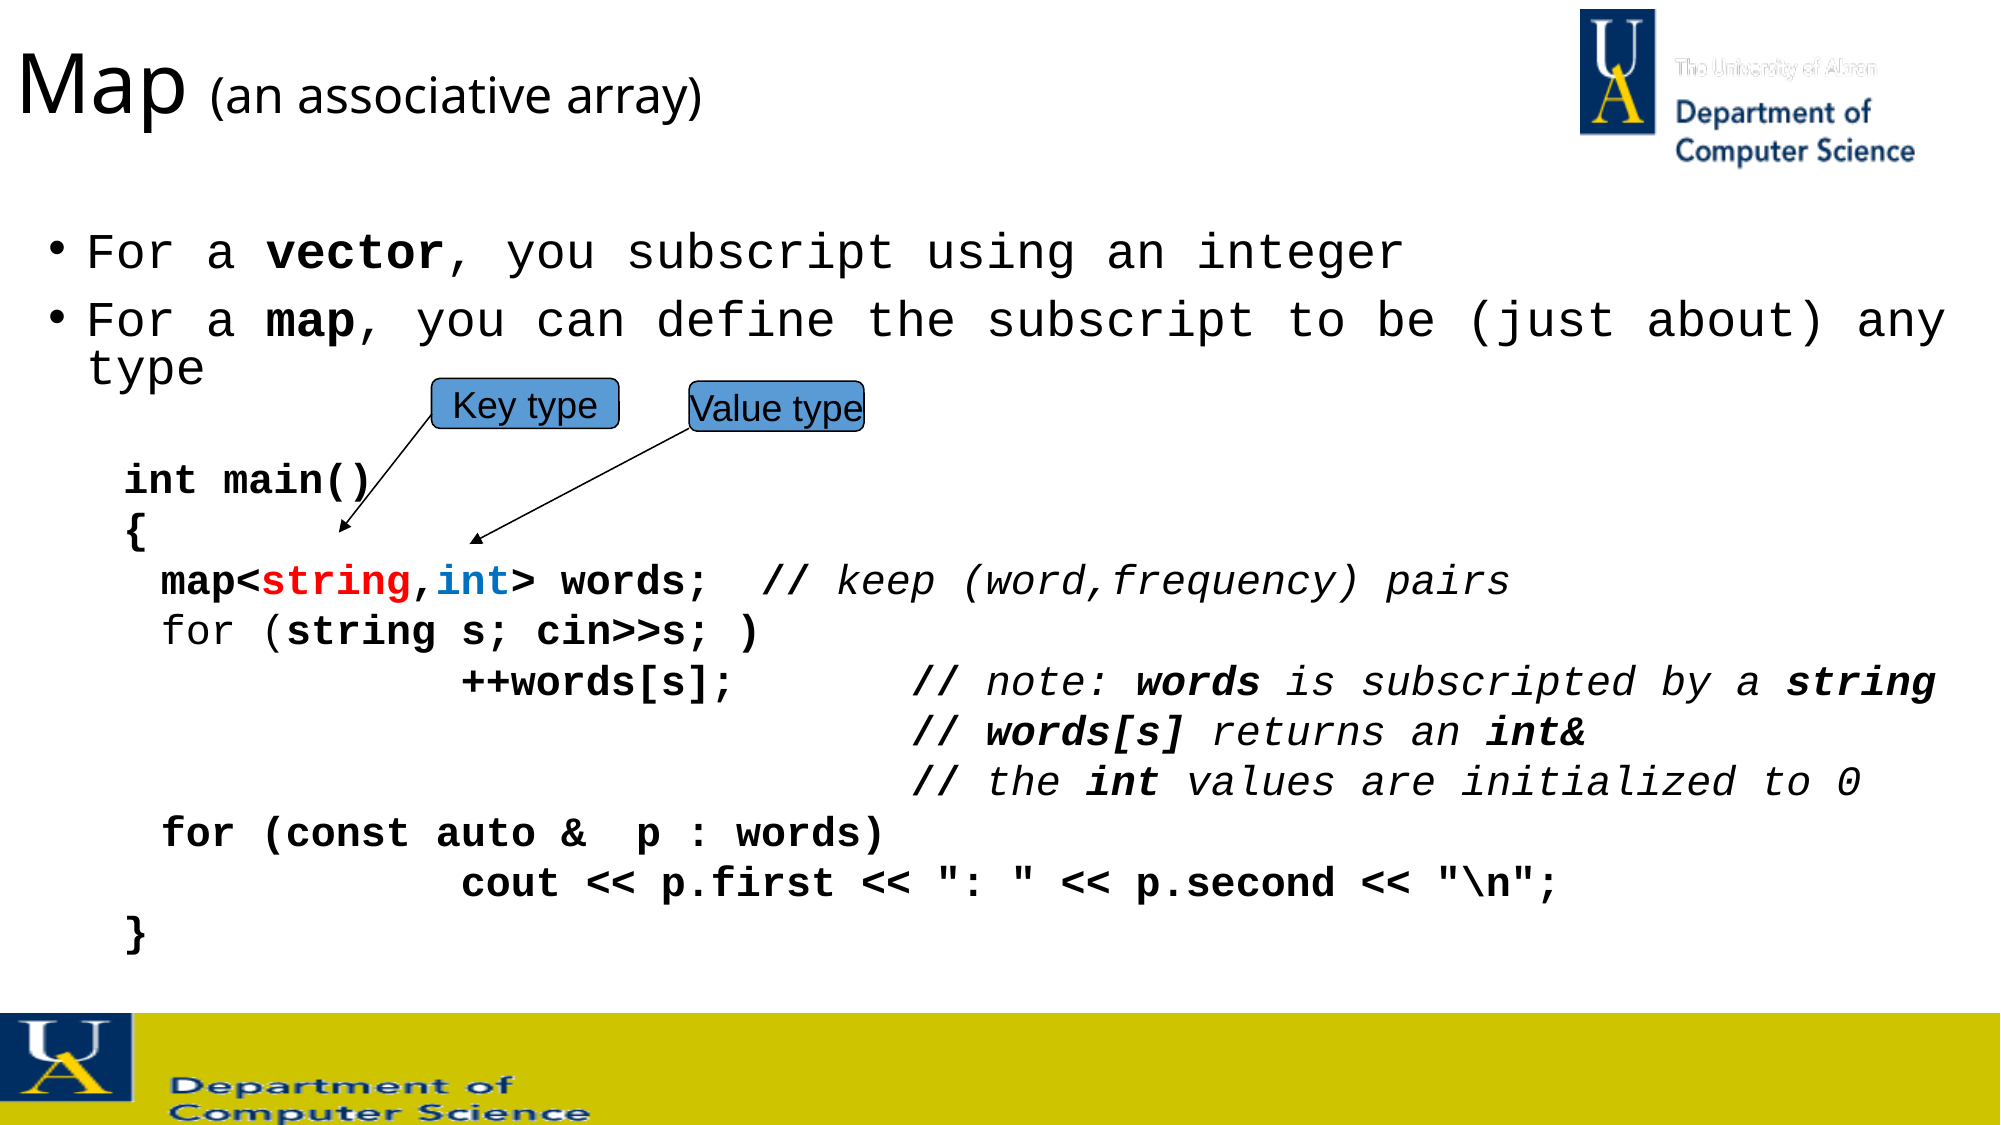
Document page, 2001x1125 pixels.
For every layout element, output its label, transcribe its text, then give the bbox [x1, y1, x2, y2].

list For a vector, you subscript using an integer For a map, you can define the subscript to be (just about) any type int main() { map<string,int> words; // keep (word,frequency) pairs for (string s; cin>>s; ) ++words[s]; // note: words is subscripted by a string // words[s] returns an int& // the int values are initialized to 0 for (const auto & p : words) cout << p.first << ": " << p.second << "\n"; } [33, 222, 1975, 1073]
picture [0, 1013, 2000, 1125]
picture [1580, 9, 2001, 198]
text_box Value type [689, 381, 865, 432]
title Map (an associative array) [0, 0, 1350, 181]
text_box [338, 413, 433, 533]
text_box [469, 428, 690, 545]
text_box Key type [431, 378, 620, 429]
